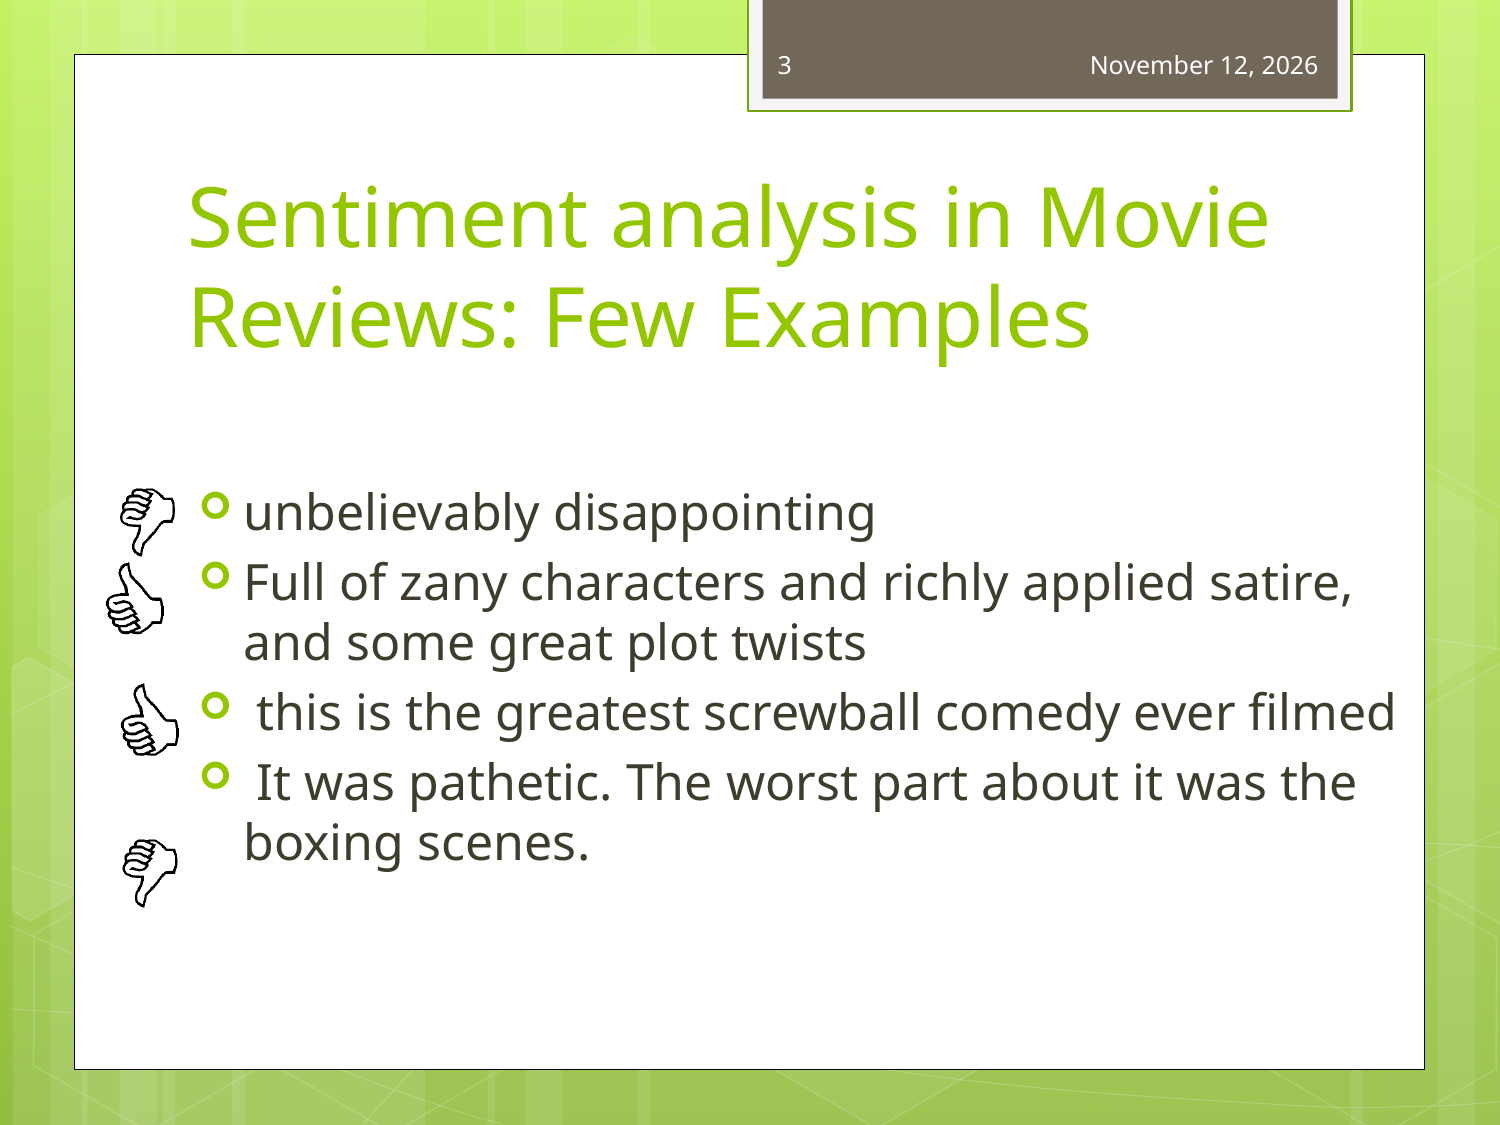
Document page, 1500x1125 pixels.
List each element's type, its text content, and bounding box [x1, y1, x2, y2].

slide_number 3 [762, 36, 982, 97]
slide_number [983, 36, 1334, 97]
picture [102, 676, 200, 765]
text_box unbelievably disappointing Full of zany characters and richly applied satire, and some great plot twists this is the greatest screwball comedy ever filmed It was pathetic. The worst part about it was the boxing scenes. [172, 472, 1431, 1020]
picture [104, 830, 197, 914]
picture [87, 479, 195, 643]
text_box Sentiment analysis in Movie Reviews: Few Examples [172, 156, 1398, 279]
